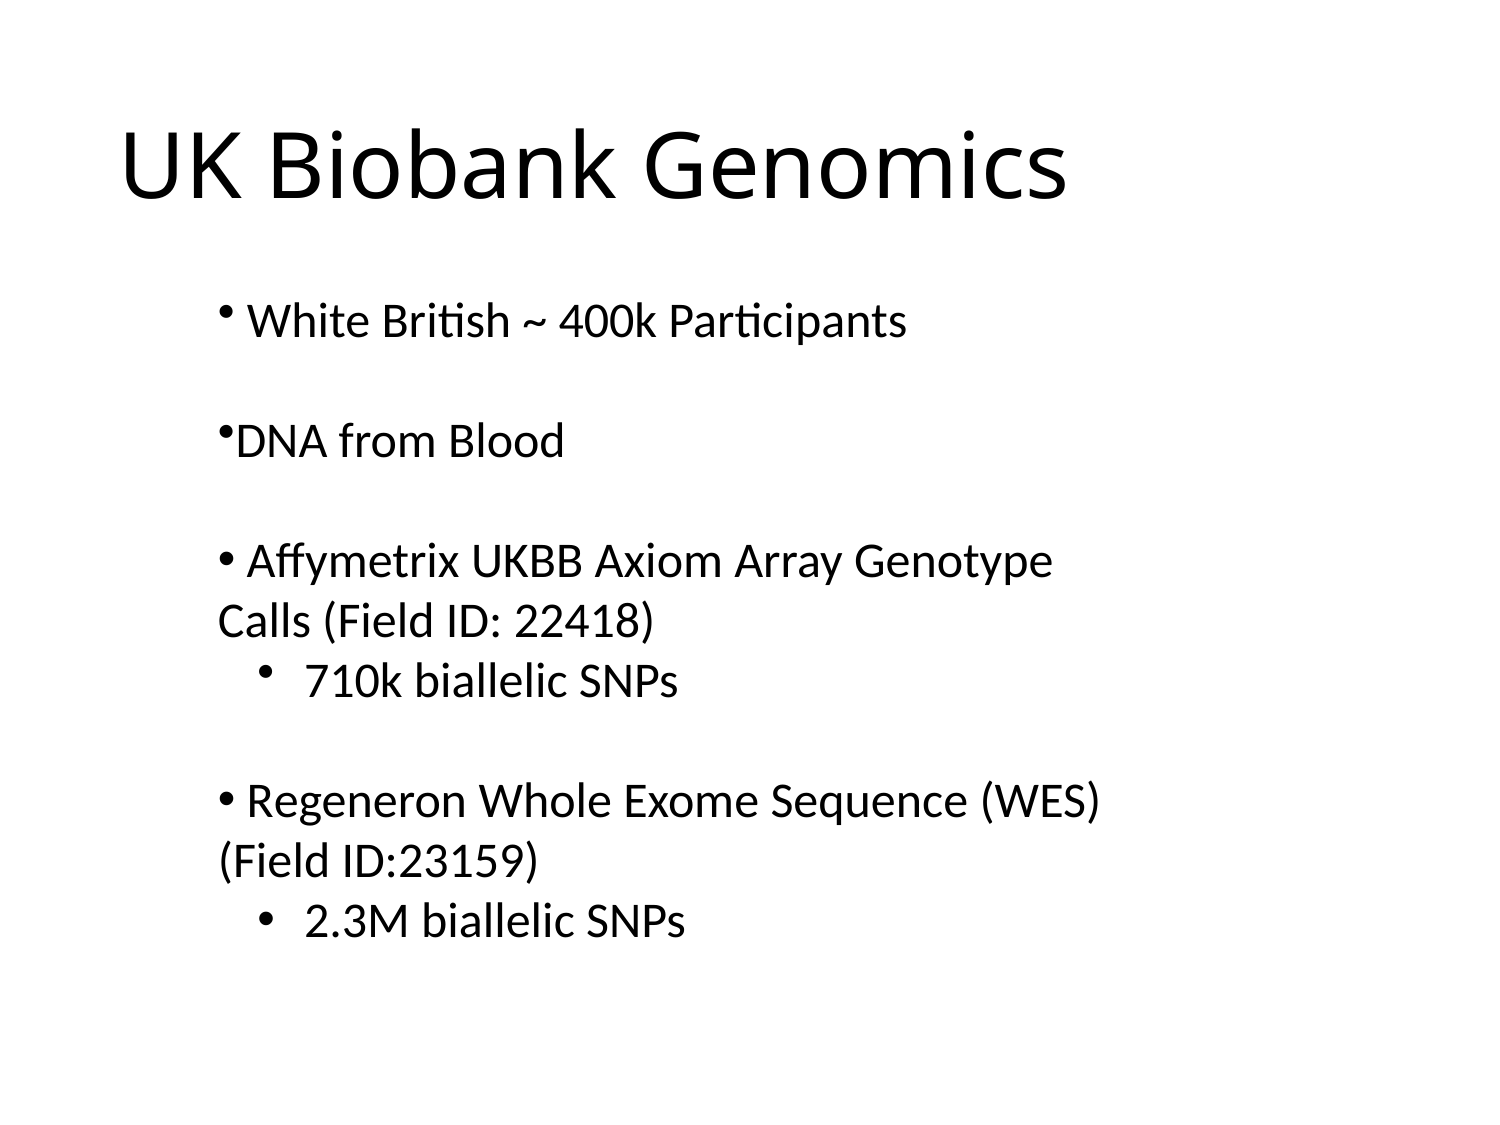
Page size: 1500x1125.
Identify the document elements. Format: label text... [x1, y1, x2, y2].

text_box White British ~ 400k Participants DNA from Blood Affymetrix UKBB Axiom Array Genotype Calls (Field ID: 22418) 710k biallelic SNPs Regeneron Whole Exome Sequence (WES) (Field ID:23159) 2.3M biallelic SNPs [202, 280, 1149, 1016]
title UK Biobank Genomics [103, 59, 1397, 278]
